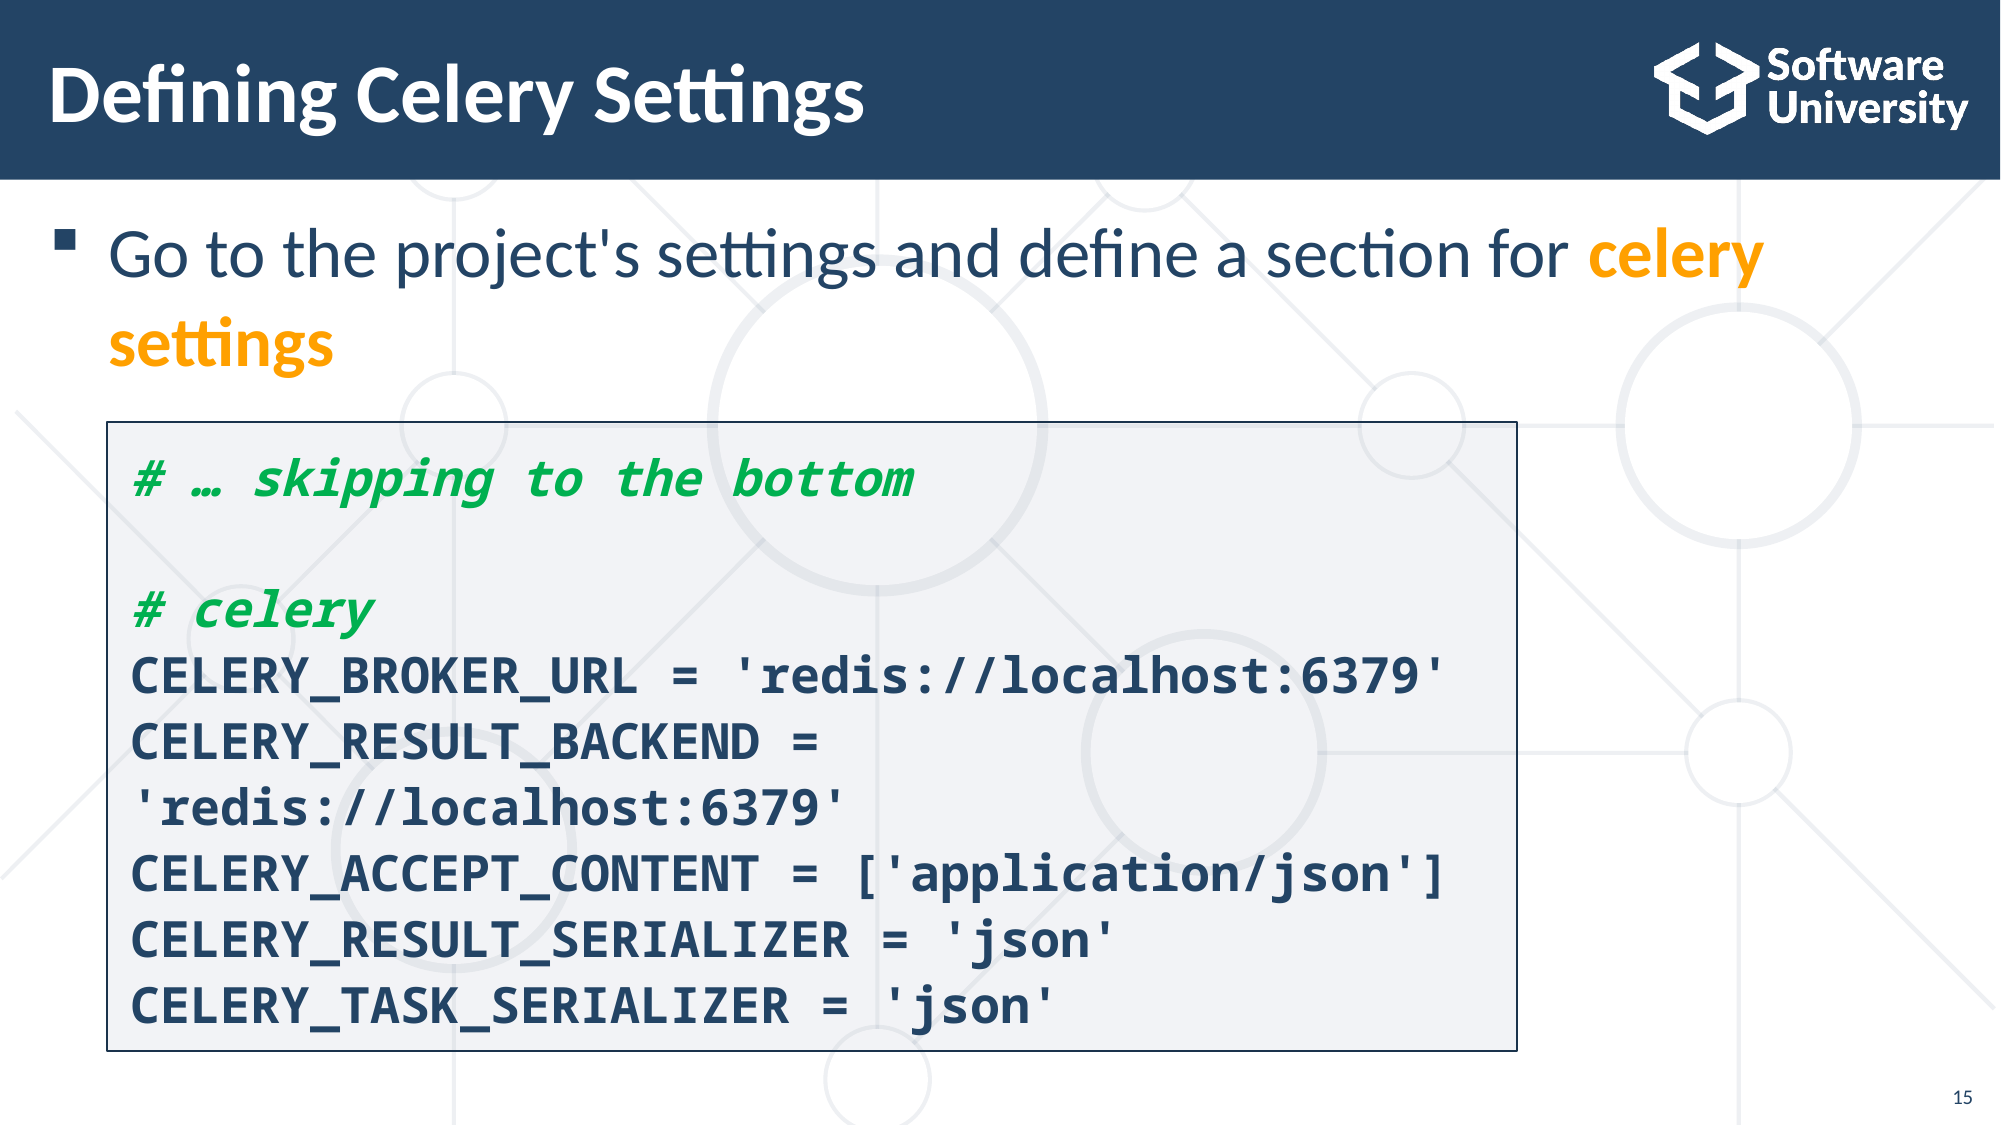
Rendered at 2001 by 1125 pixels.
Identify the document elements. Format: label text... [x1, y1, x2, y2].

list Go to the project's settings and define a section for celery settings [31, 196, 1970, 1104]
text_box # … skipping to the bottom # celery CELERY_BROKER_URL = 'redis://localhost:6379' CELERY_RESULT_BACKEND = 'redis://localhost:6379' CELERY_ACCEPT_CONTENT = ['application/json'] CELERY_RESULT_SERIALIZER = 'json' CELERY_TASK_SERIALIZER = 'json' [106, 422, 1517, 1052]
picture [1654, 42, 1969, 135]
title Defining Celery Settings [31, 16, 1625, 162]
slide_number 15 [1927, 1067, 1989, 1117]
